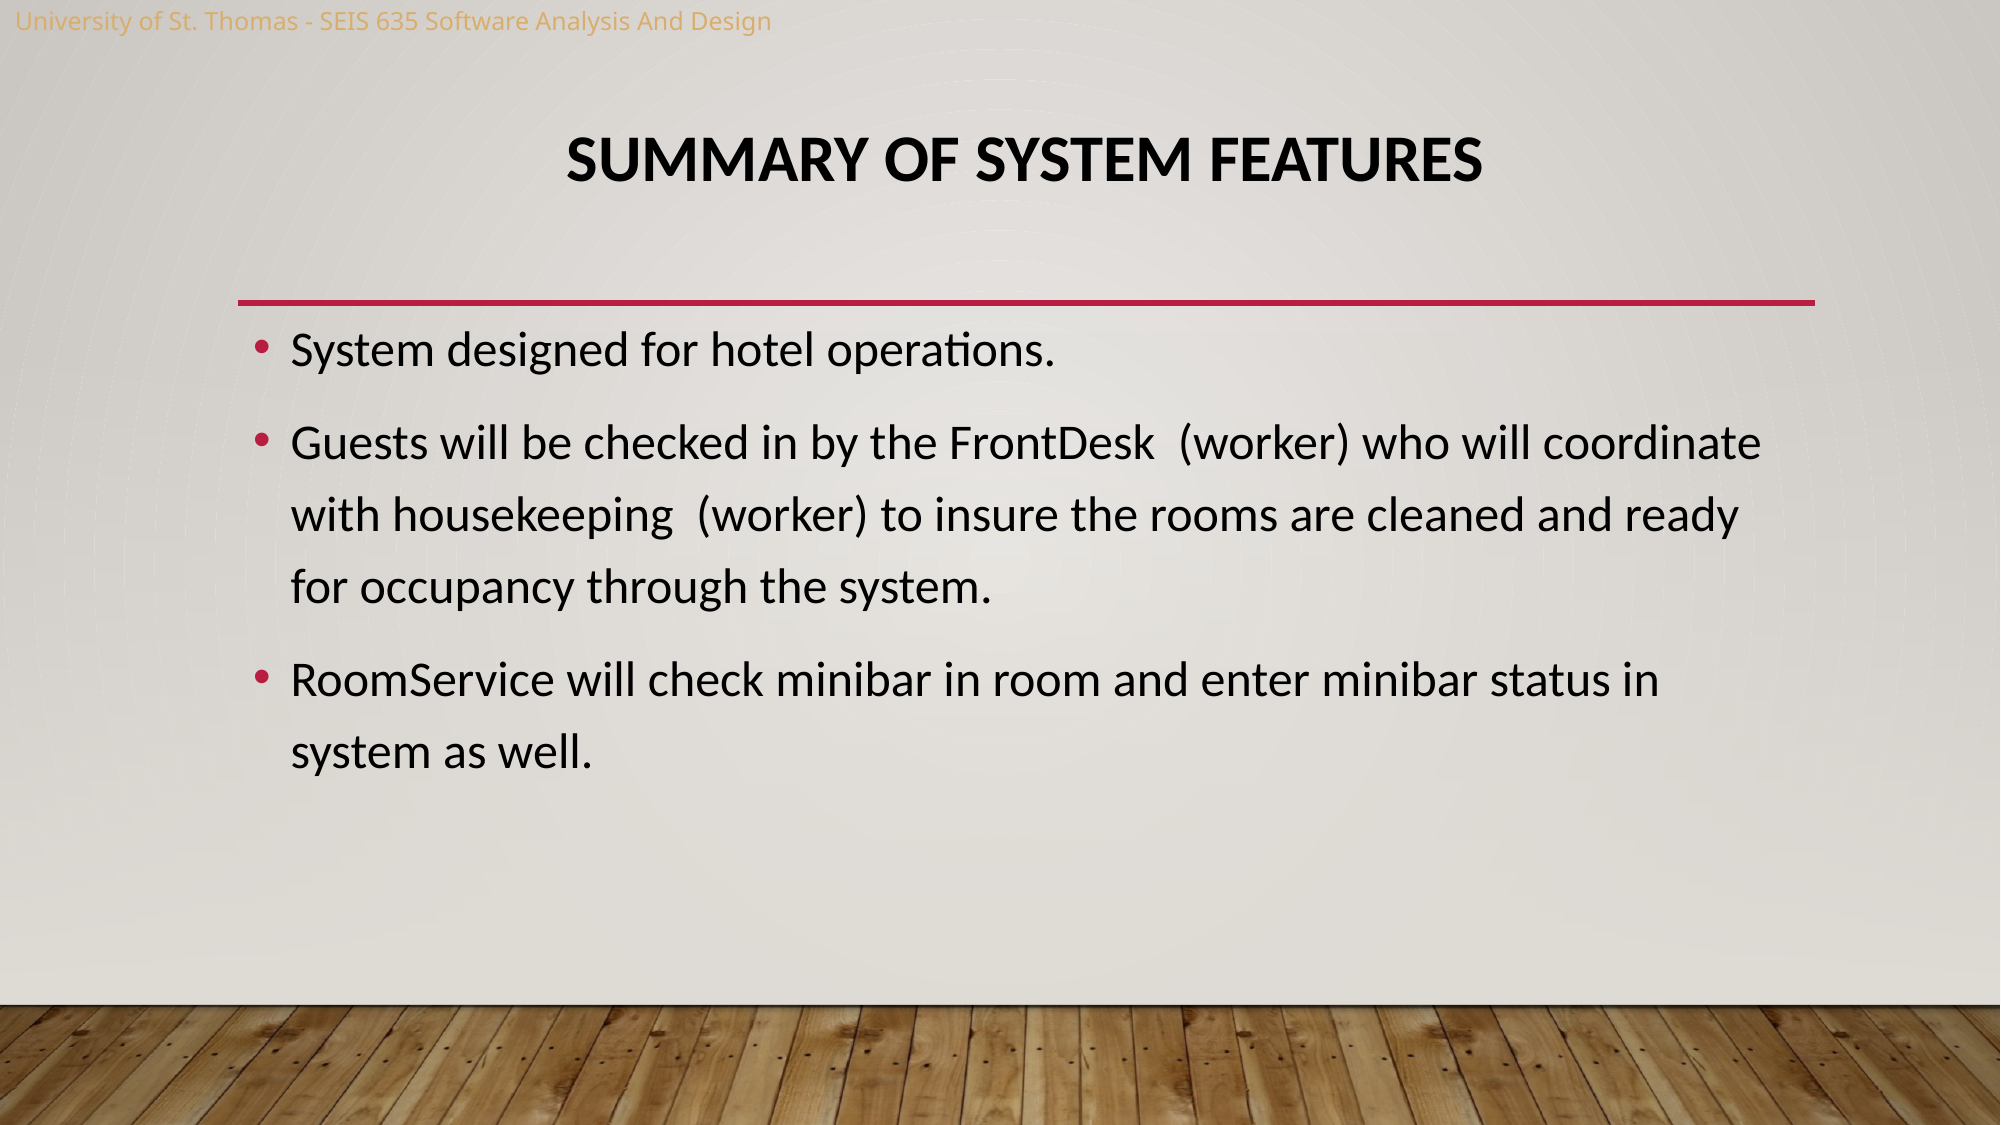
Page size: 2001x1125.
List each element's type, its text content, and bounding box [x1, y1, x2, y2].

list System designed for hotel operations. Guests will be checked in by the FrontDesk (worker) who will coordinate with housekeeping (worker) to insure the rooms are cleaned and ready for occupancy through the system. RoomService will check minibar in room and enter minibar status in system as well. [238, 297, 1814, 966]
title Summary of system features [238, 73, 1814, 246]
picture [0, 1005, 2000, 1125]
